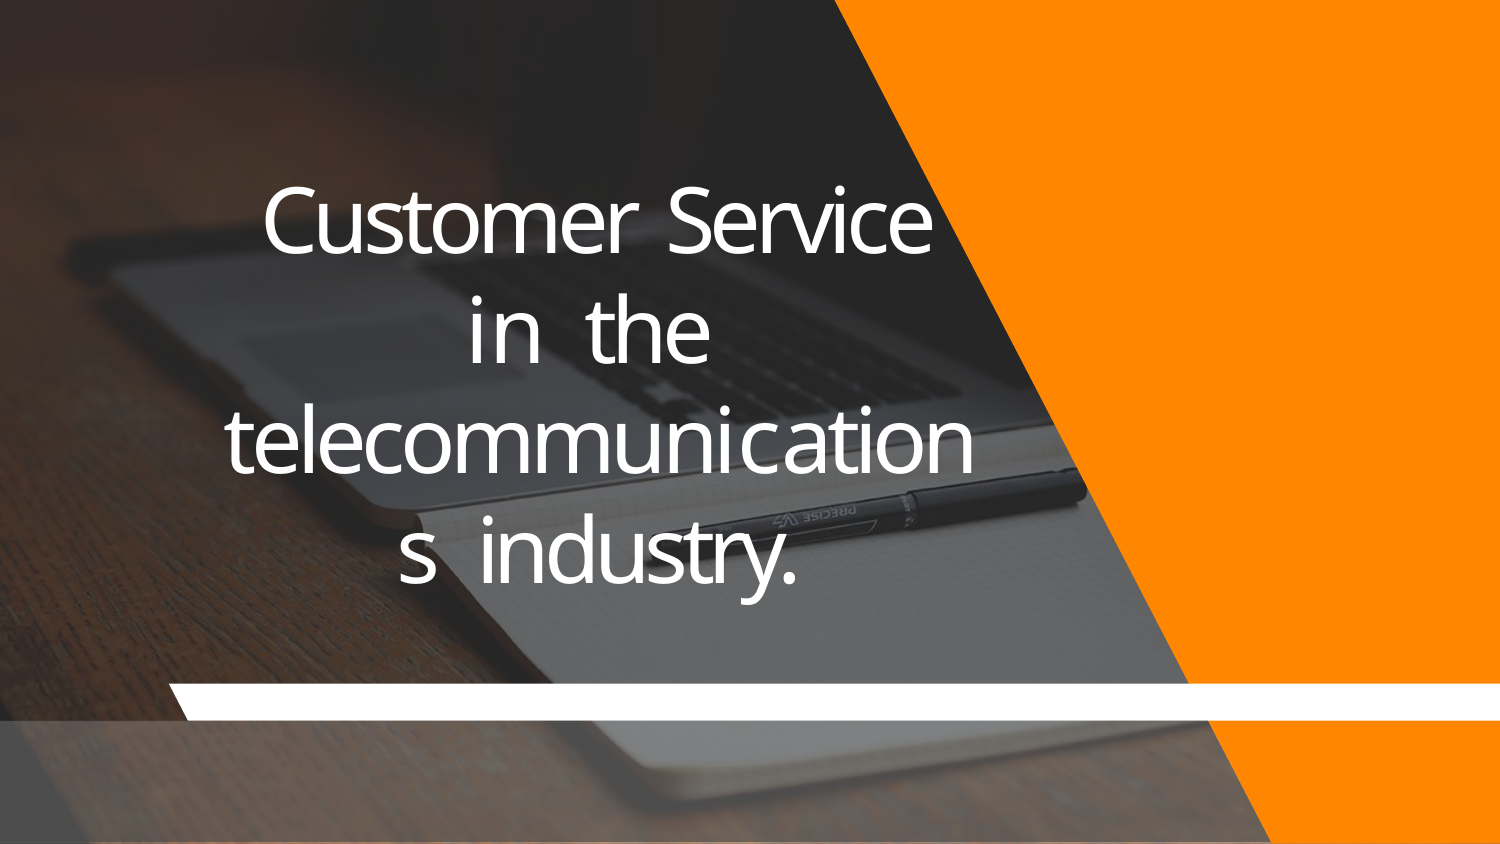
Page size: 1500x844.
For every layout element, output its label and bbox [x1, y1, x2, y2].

text_box [0, 0, 1500, 844]
